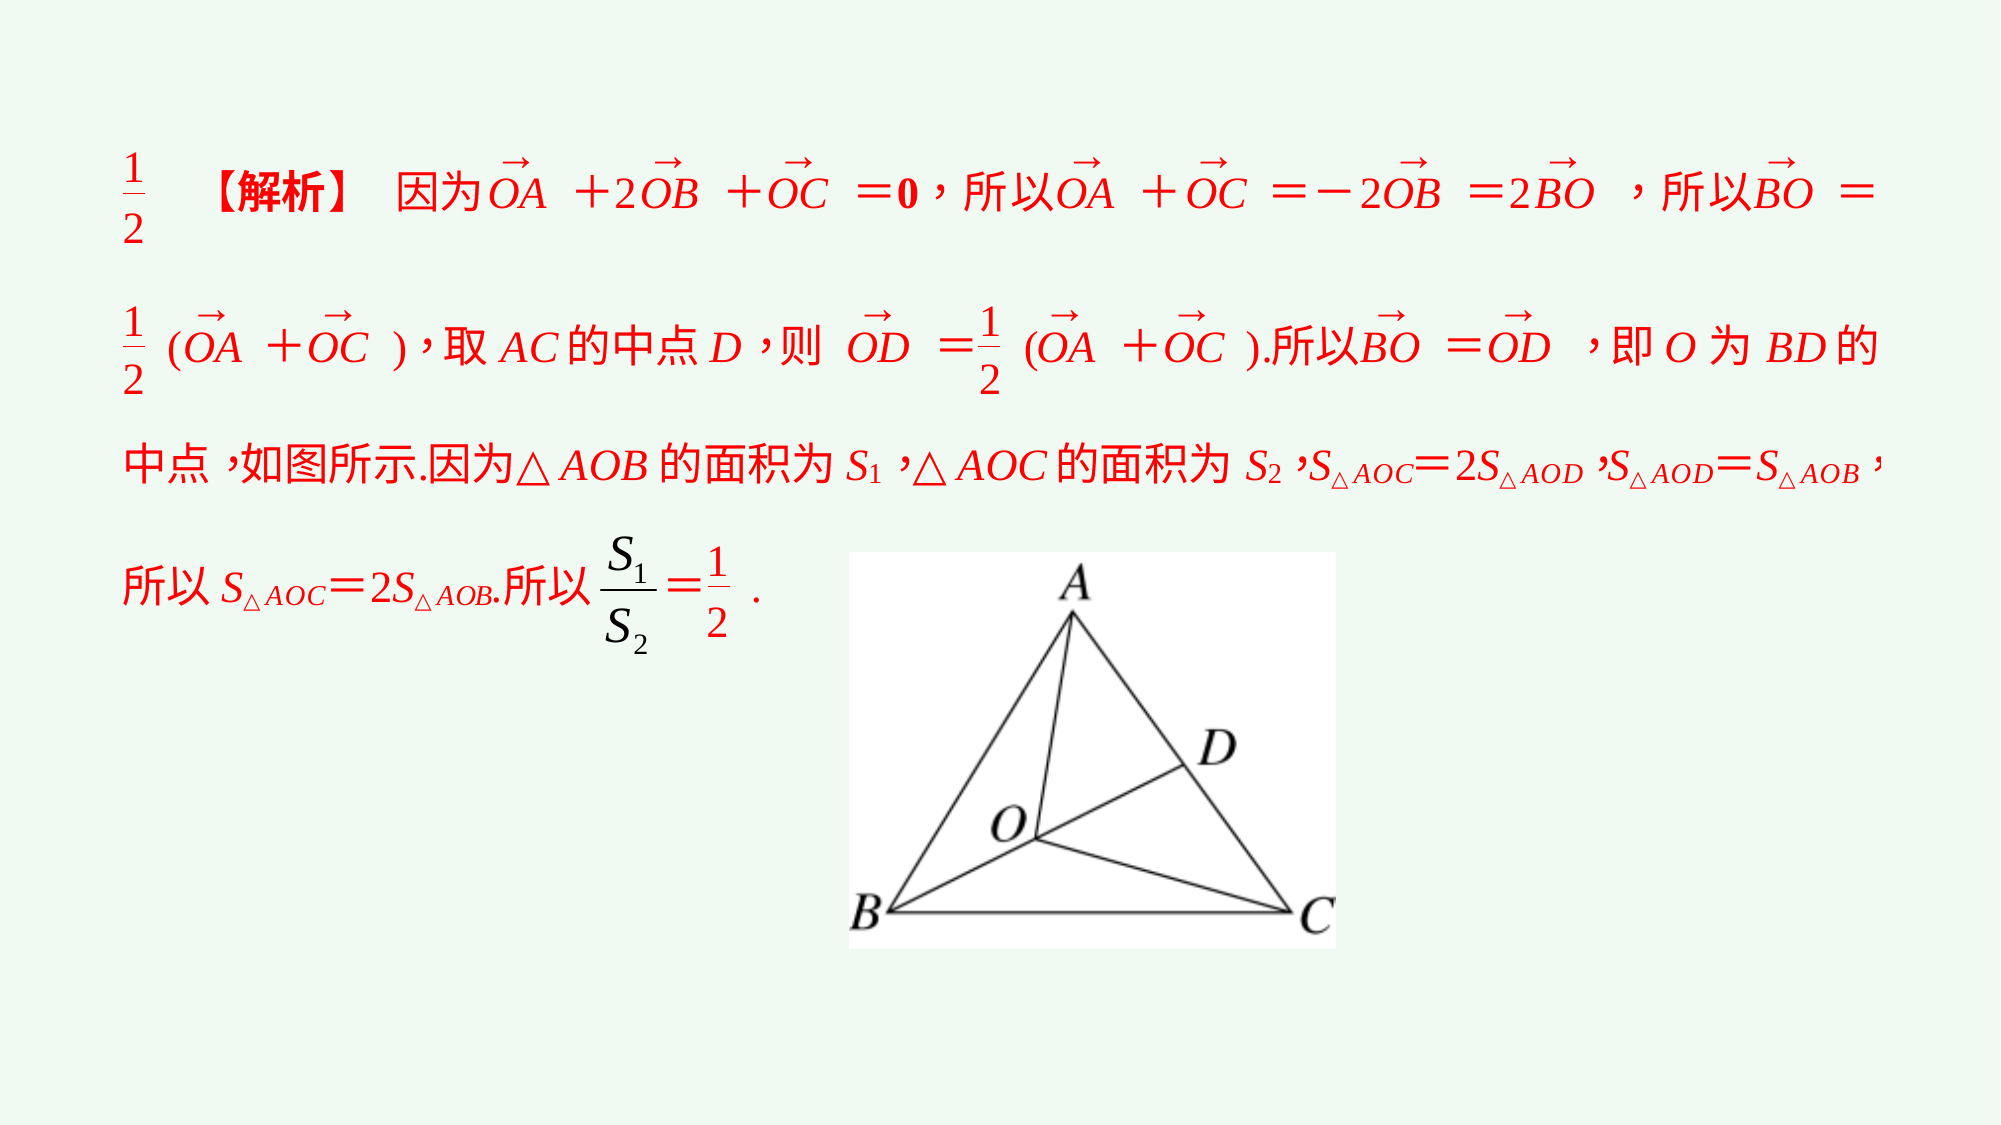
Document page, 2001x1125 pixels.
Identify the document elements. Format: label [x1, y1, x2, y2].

picture [849, 552, 1336, 949]
text_box [122, 128, 1881, 765]
